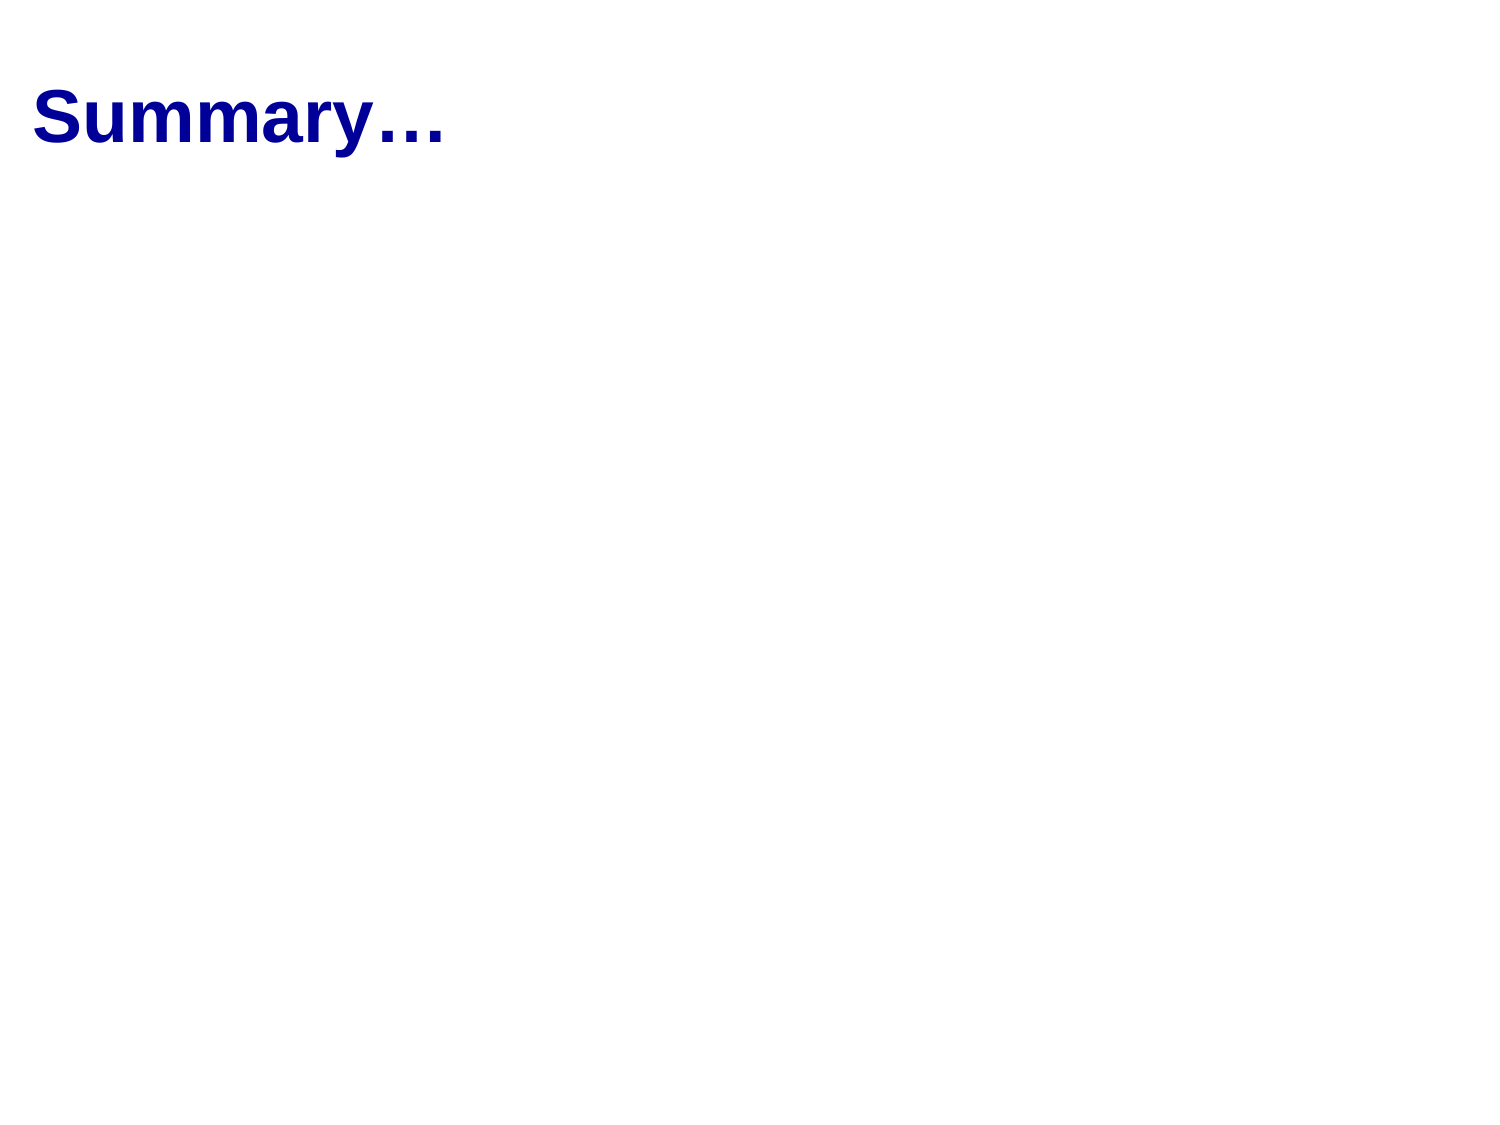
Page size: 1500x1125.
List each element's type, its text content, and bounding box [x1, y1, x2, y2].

title Summary… [17, 19, 1459, 207]
